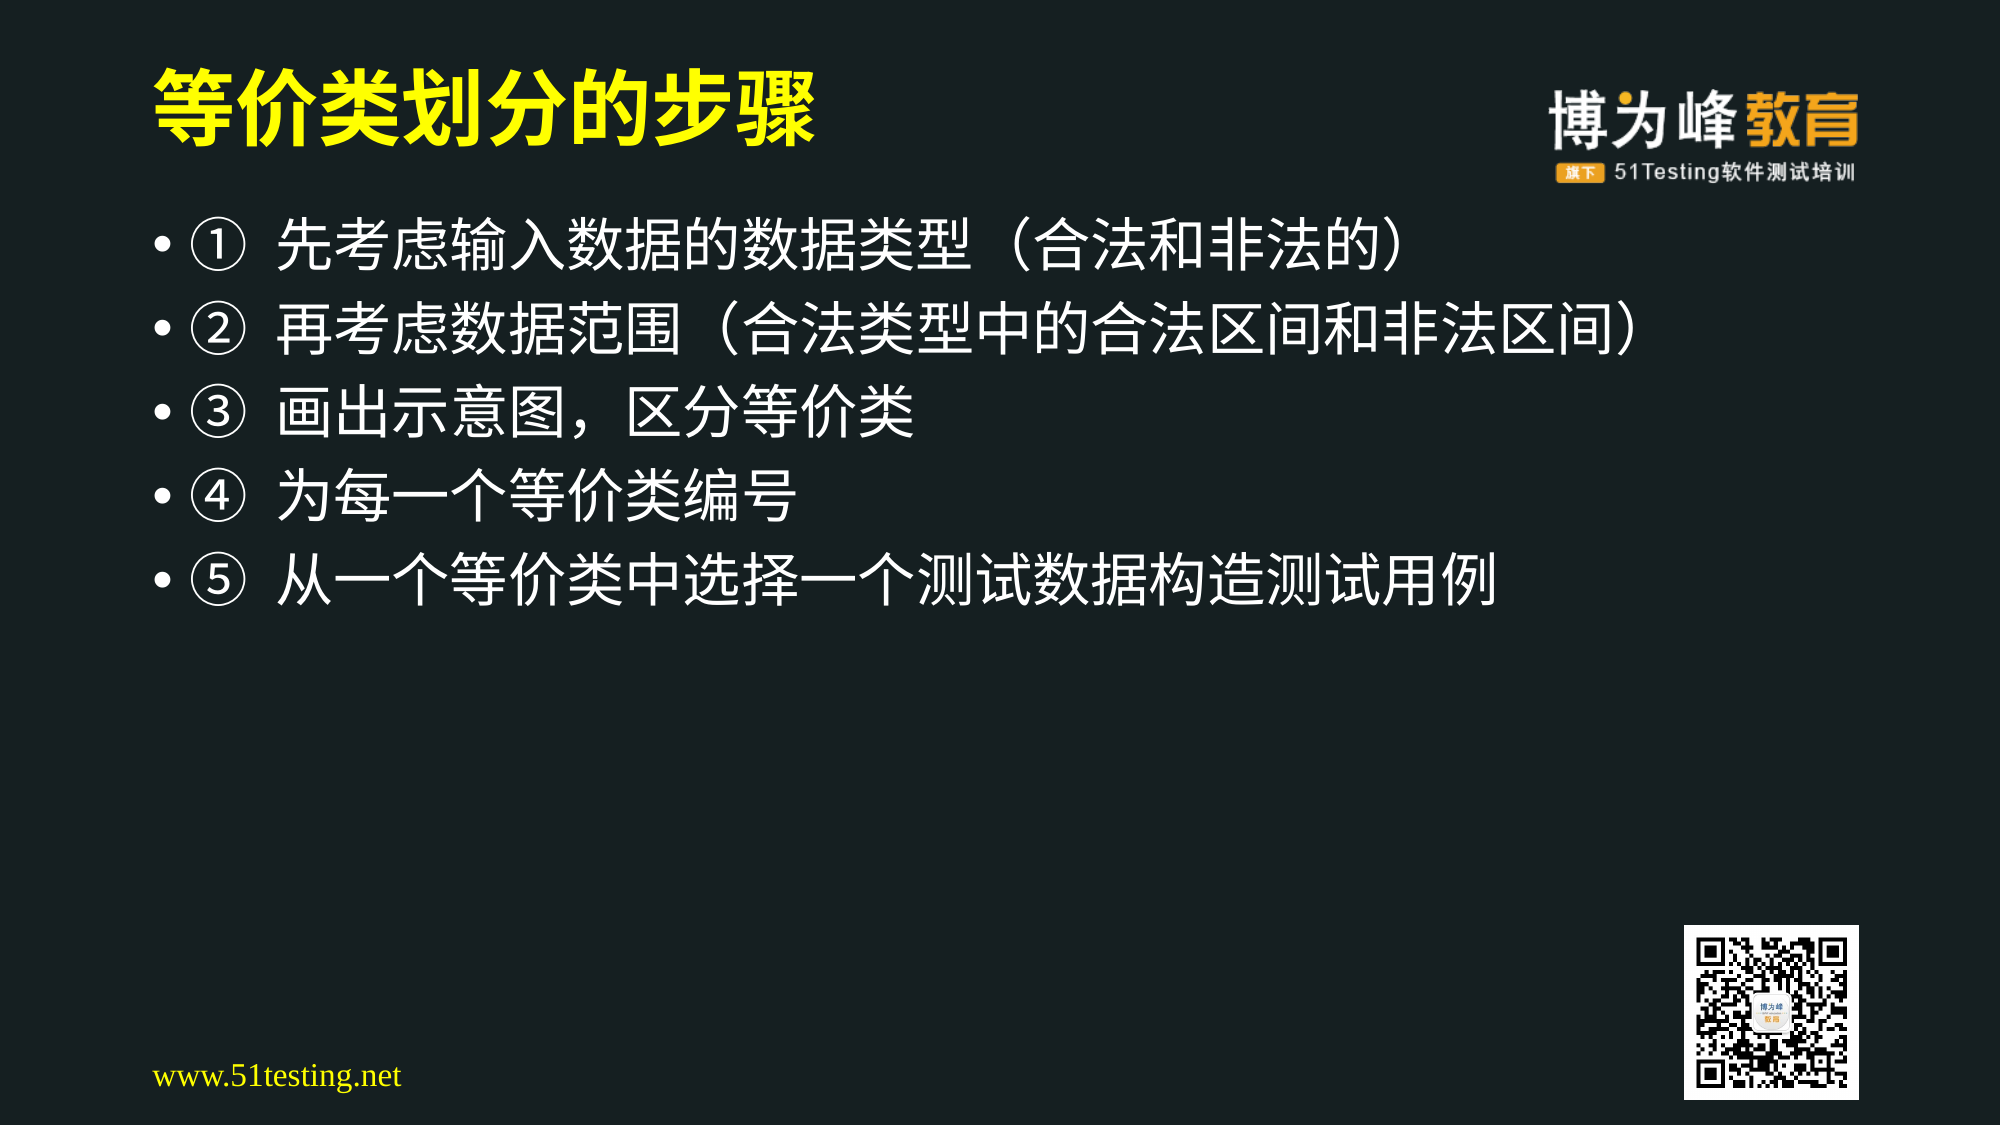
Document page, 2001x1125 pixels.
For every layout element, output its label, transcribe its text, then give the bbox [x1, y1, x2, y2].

list ① 先考虑输入数据的数据类型（合法和非法的） ② 再考虑数据范围（合法类型中的合法区间和非法区间） ③ 画出示意图，区分等价类 ④ 为每一个等价类编号 ⑤ 从一个等价类中选择一个测试数据构造测试用例 [137, 208, 1863, 1014]
title 等价类划分的步骤 [137, 59, 1863, 185]
slide_number www.51testing.net [137, 1042, 588, 1103]
picture [1684, 1014, 1859, 1100]
